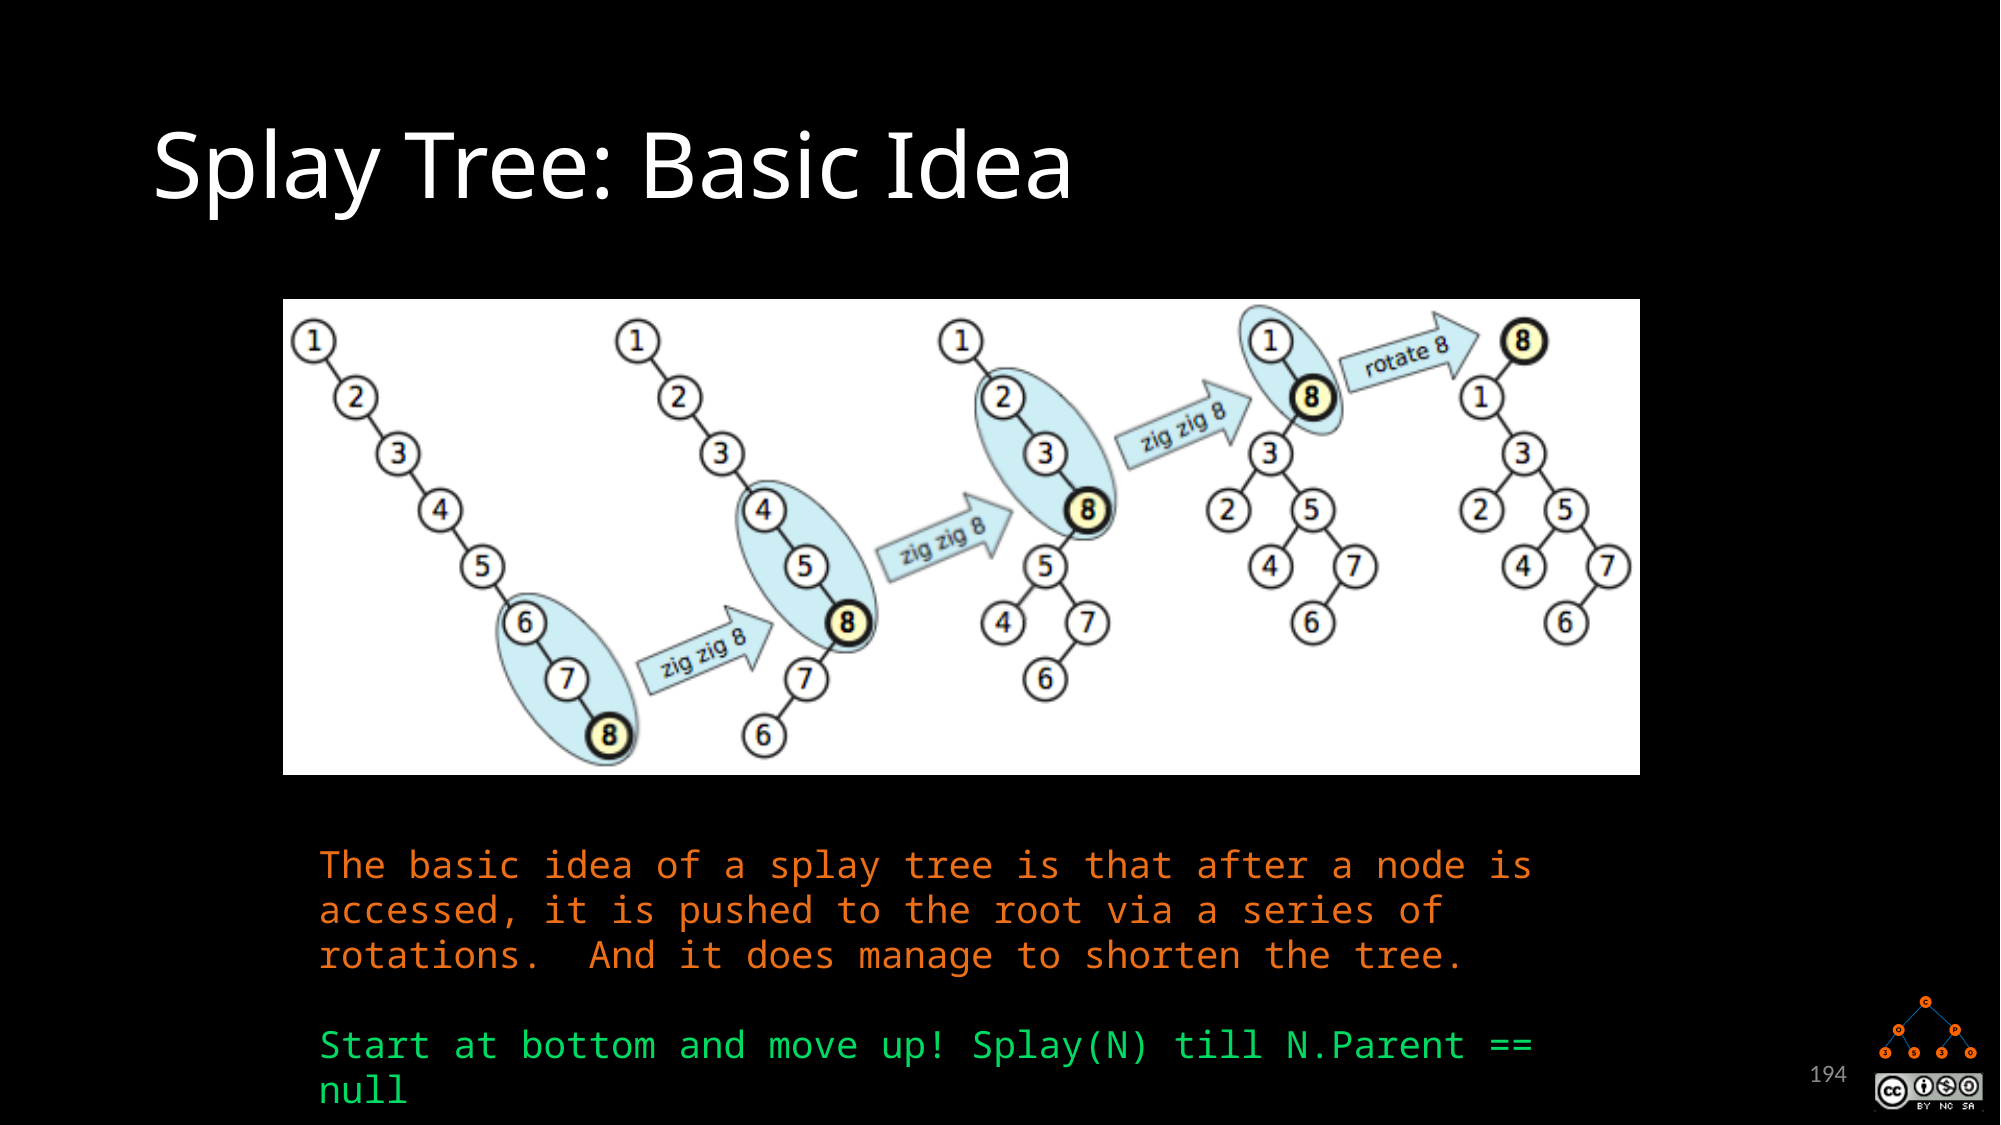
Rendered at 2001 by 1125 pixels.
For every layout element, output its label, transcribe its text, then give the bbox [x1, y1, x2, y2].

slide_number 194 [1412, 1042, 1859, 1103]
text_box The basic idea of a splay tree is that after a node is accessed, it is pushed to the root via a series of rotations. And it does manage to shorten the tree. Start at bottom and move up! Splay(N) till N.Parent == null [303, 833, 1640, 1119]
picture [283, 299, 1640, 775]
title Splay Tree: Basic Idea [137, 59, 1863, 278]
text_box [1859, 988, 1998, 1112]
